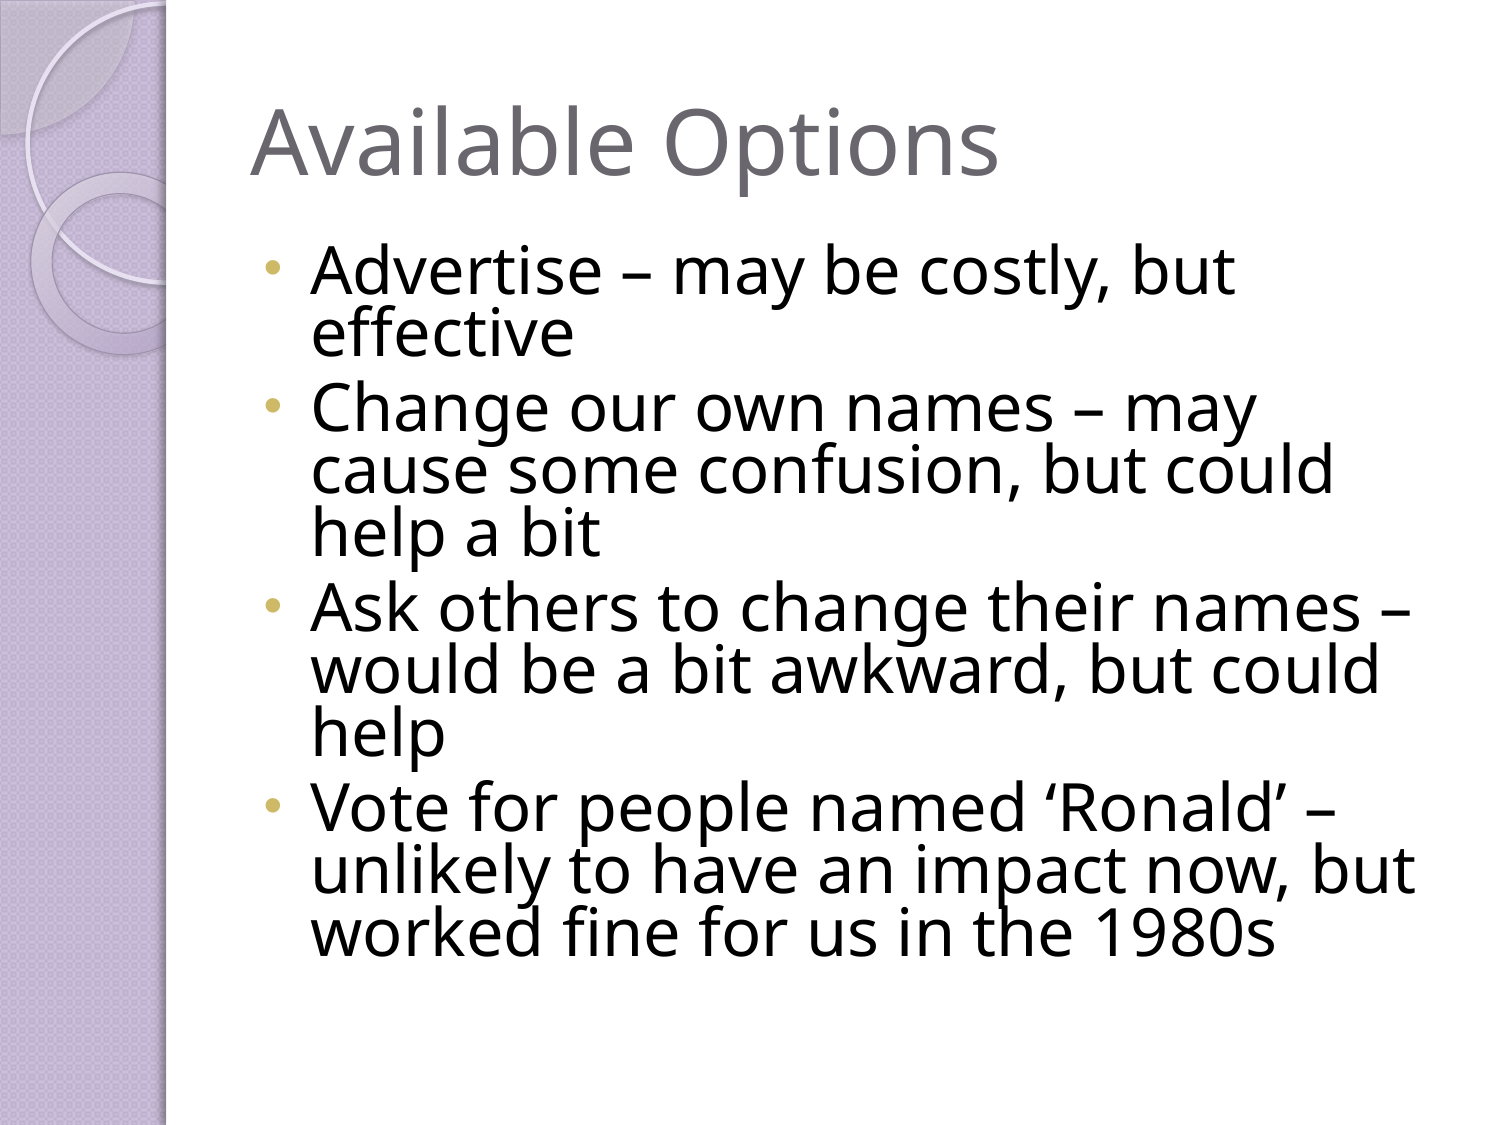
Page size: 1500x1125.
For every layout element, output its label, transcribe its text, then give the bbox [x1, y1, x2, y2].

list Advertise – may be costly, but effective Change our own names – may cause some confusion, but could help a bit Ask others to change their names – would be a bit awkward, but could help Vote for people named ‘Ronald’ – unlikely to have an impact now, but worked fine for us in the 1980s [235, 237, 1466, 1025]
title Available Options [235, 45, 1466, 233]
